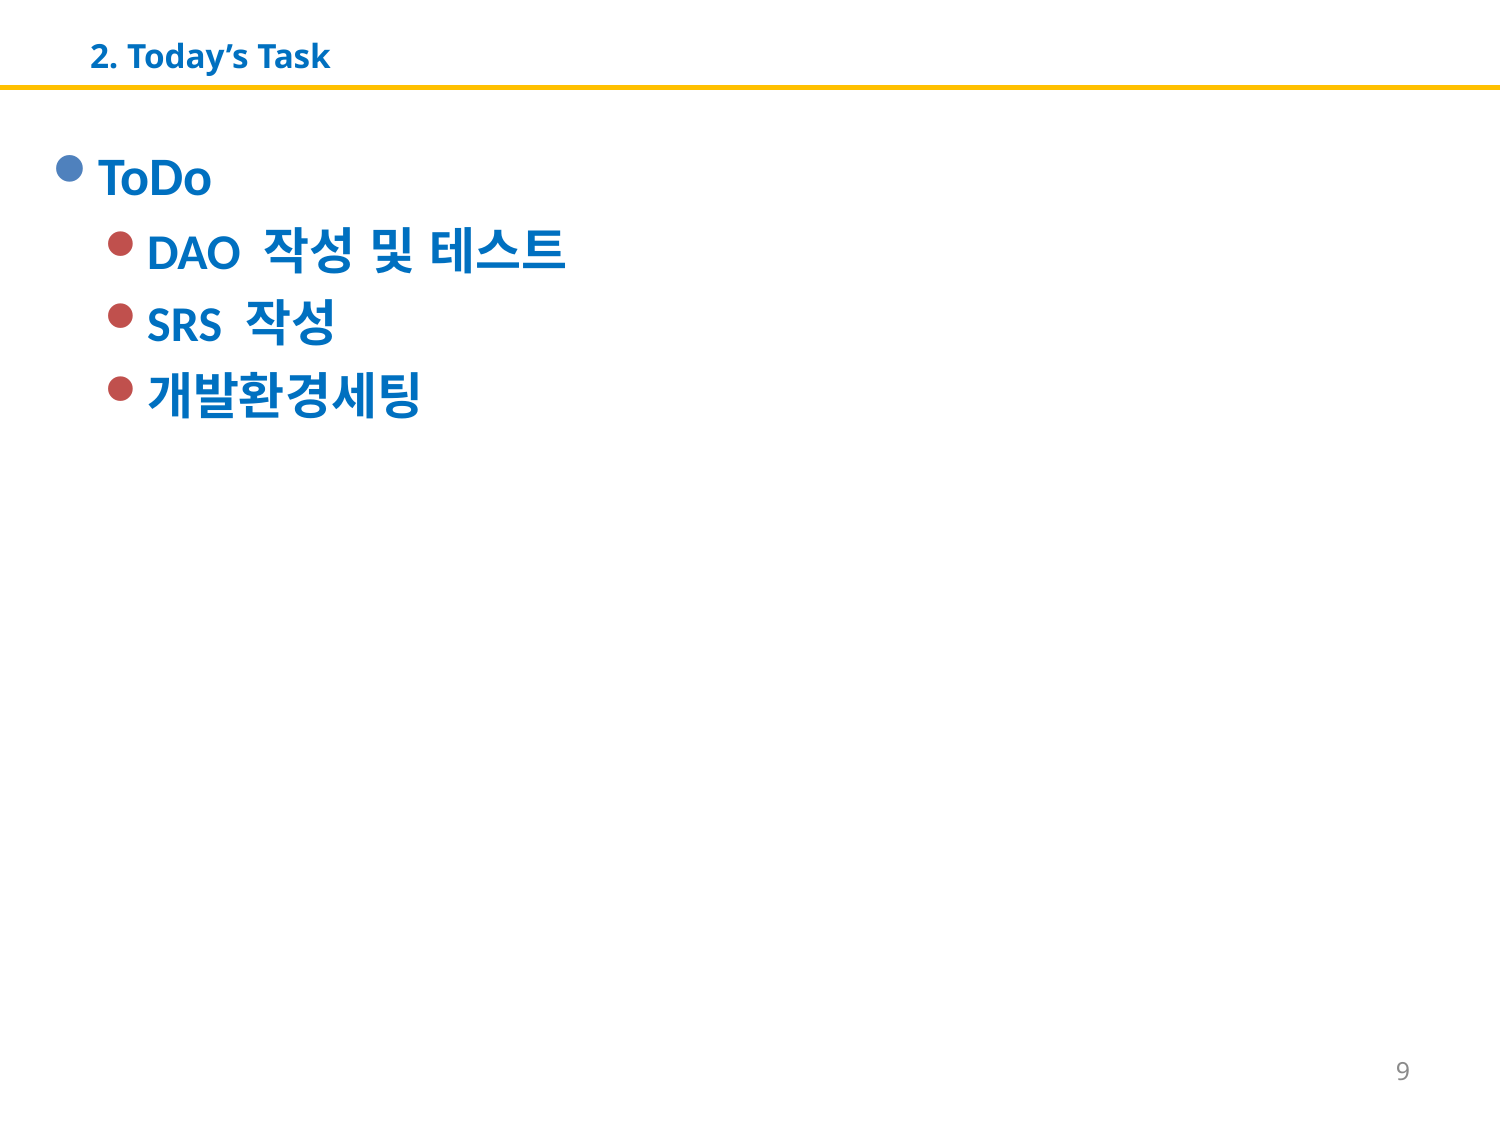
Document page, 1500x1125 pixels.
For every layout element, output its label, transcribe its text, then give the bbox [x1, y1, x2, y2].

text_box ToDo DAO 작성 및 테스트 SRS 작성 개발환경세팅 [37, 134, 1463, 1060]
title 2. Today’s Task [75, 19, 1425, 91]
slide_number 9 [1074, 1060, 1425, 1103]
